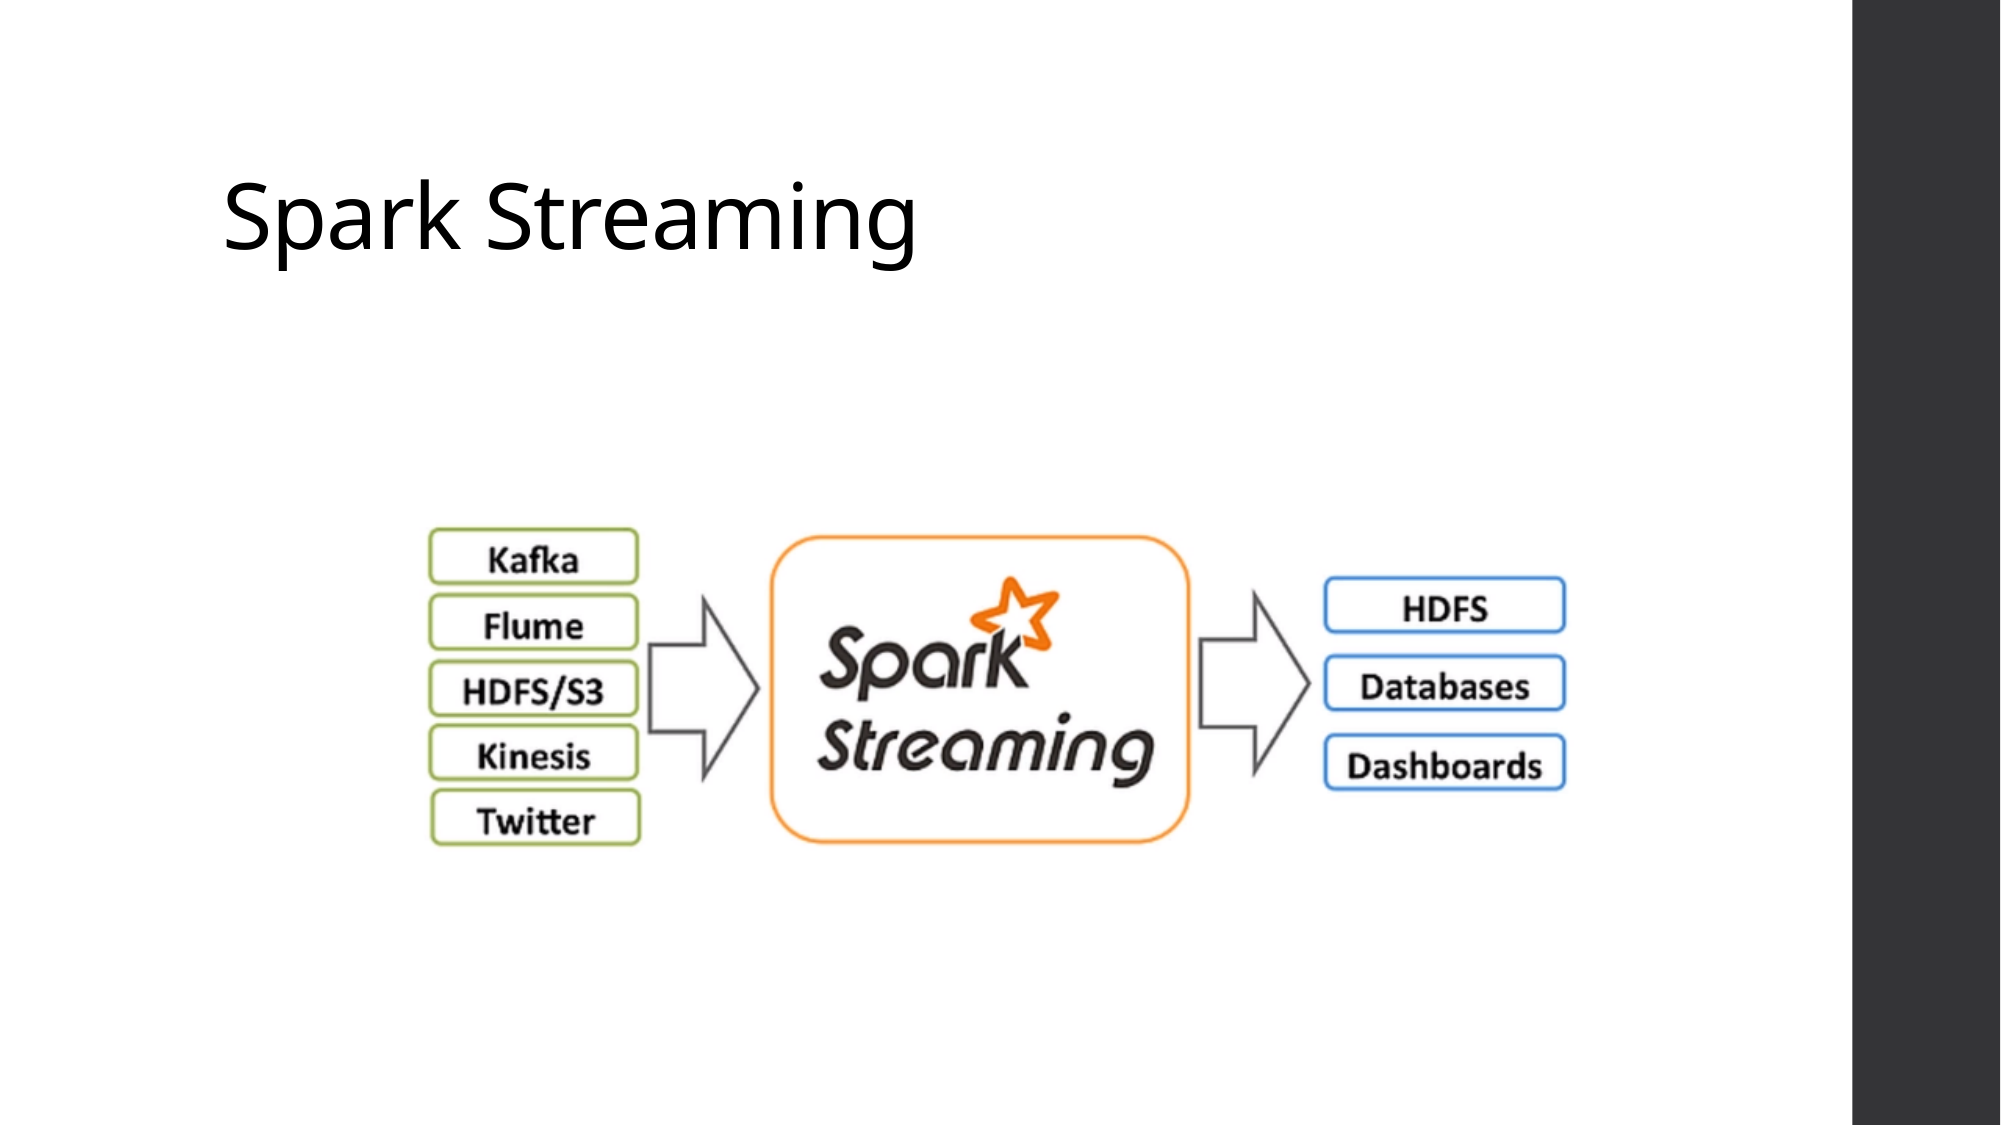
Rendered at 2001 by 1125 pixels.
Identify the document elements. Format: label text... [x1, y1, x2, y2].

picture [397, 498, 1603, 866]
title Spark Streaming [206, 60, 1797, 278]
